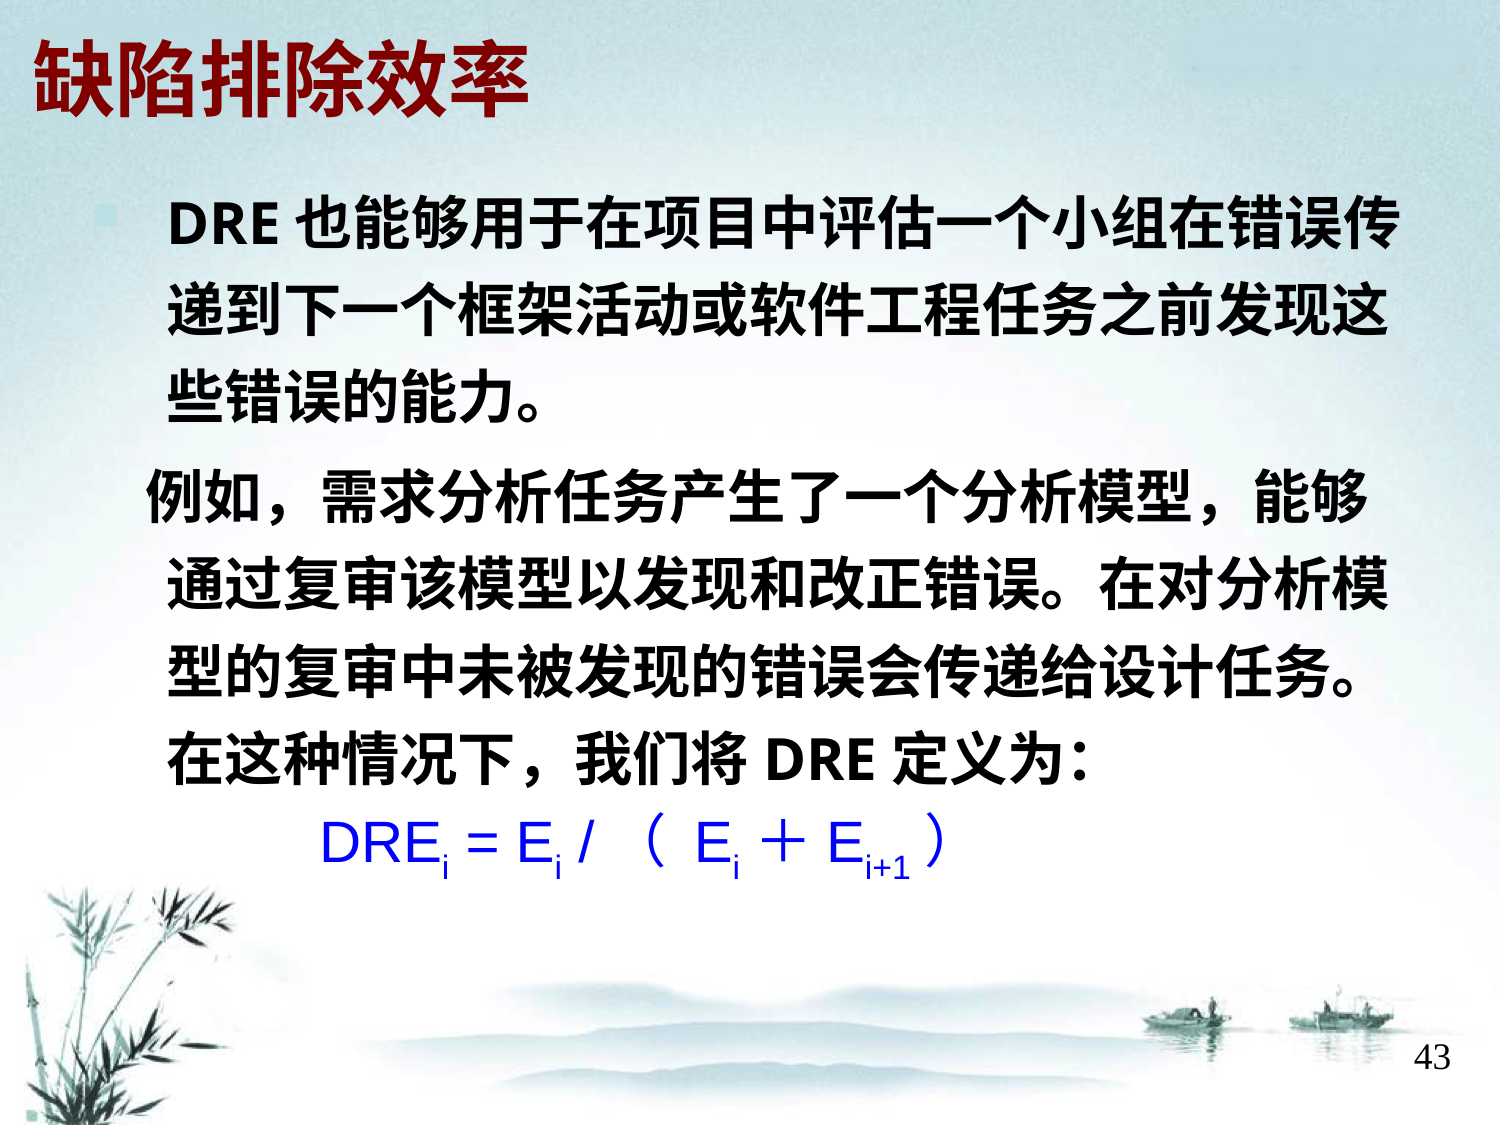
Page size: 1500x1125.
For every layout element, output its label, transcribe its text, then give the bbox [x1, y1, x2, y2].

title 缺陷排除效率 [17, 19, 1368, 135]
slide_number 43 [1115, 1024, 1467, 1103]
picture [0, 0, 1500, 1125]
text_box DRE也能够用于在项目中评估一个小组在错误传递到下一个框架活动或软件工程任务之前发现这些错误的能力。 例如，需求分析任务产生了一个分析模型，能够通过复审该模型以发现和改正错误。在对分析模型的复审中未被发现的错误会传递给设计任务。在这种情况下，我们将DRE定义为： DREi = Ei /（ Ei＋Ei+1） [76, 160, 1436, 974]
